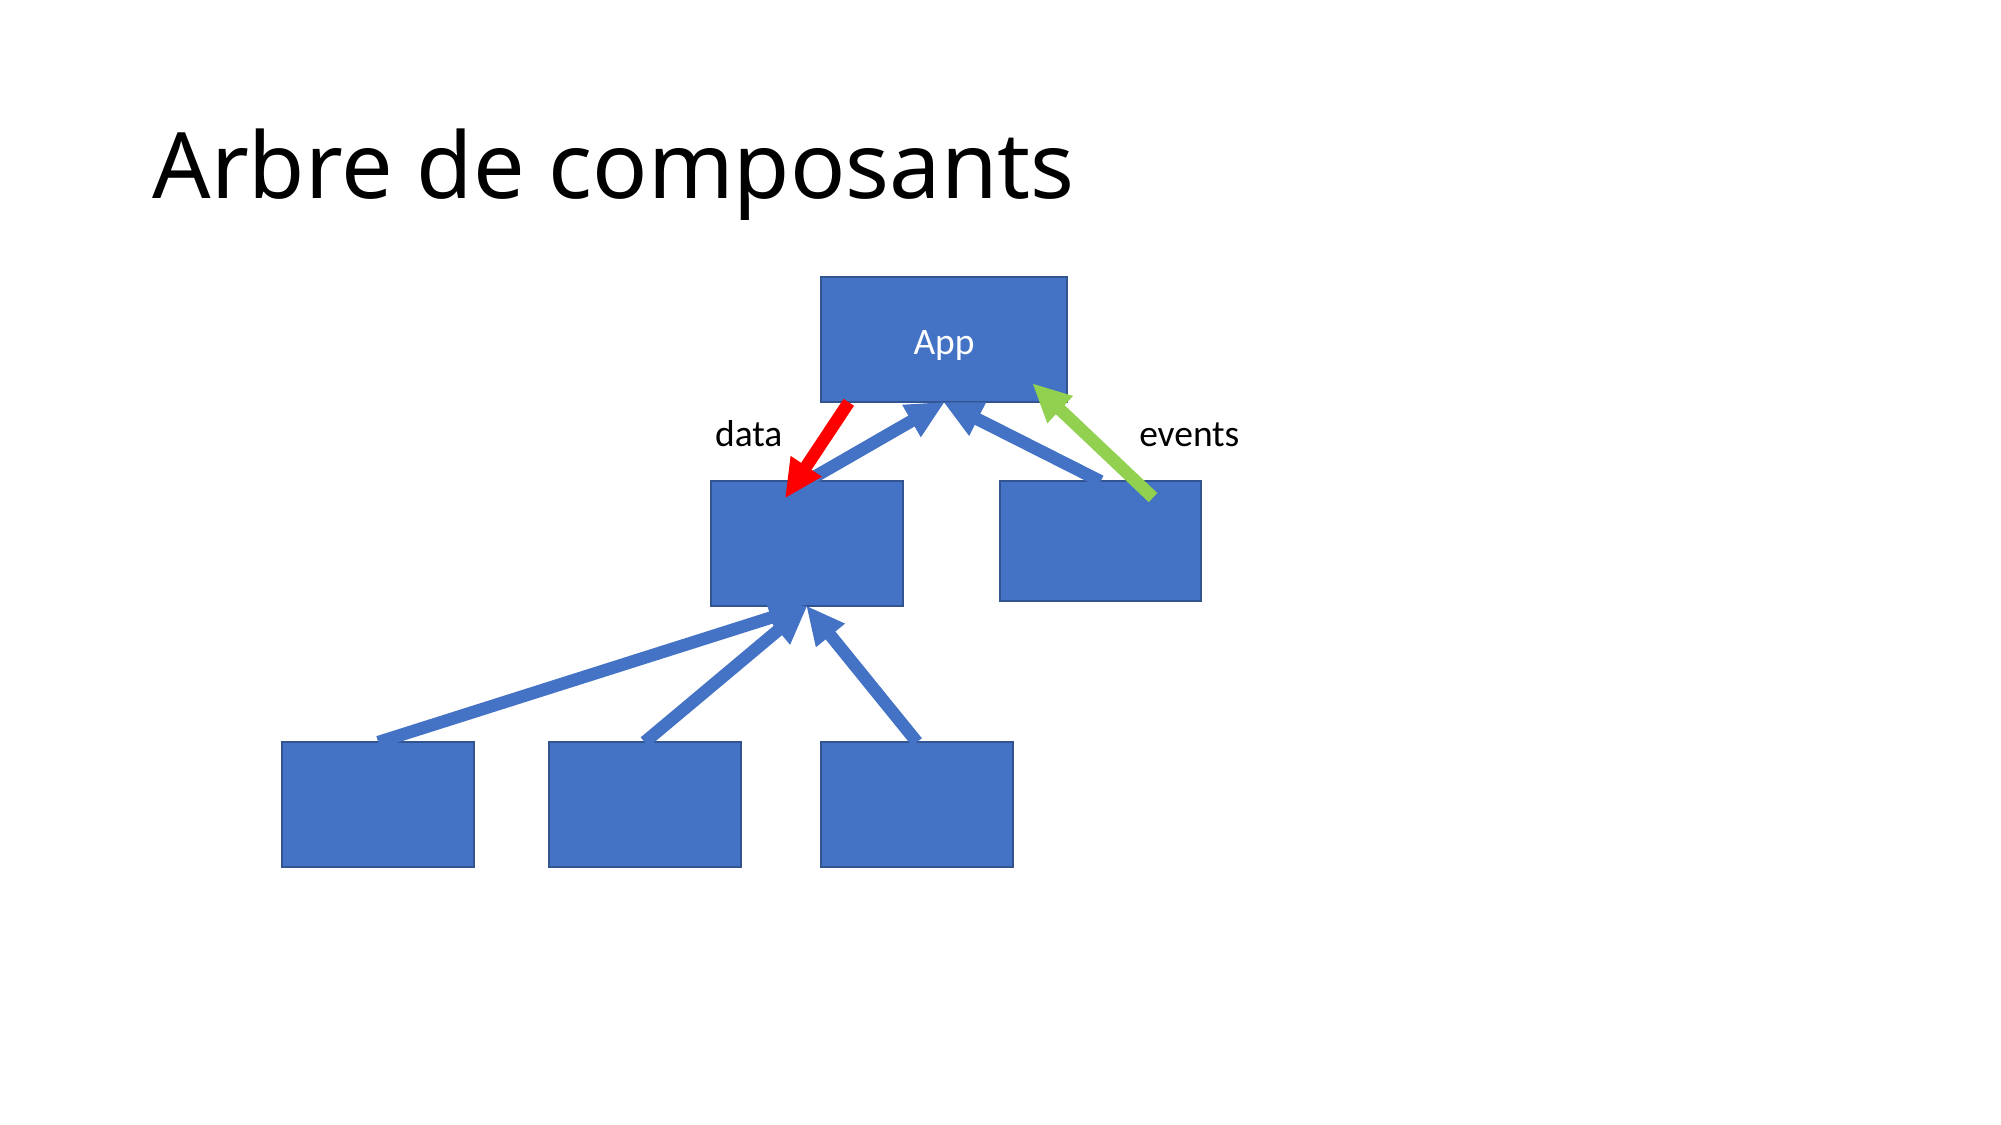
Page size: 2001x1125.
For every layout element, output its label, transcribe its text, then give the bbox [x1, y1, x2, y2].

text_box [281, 741, 475, 868]
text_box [785, 402, 849, 498]
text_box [849, 402, 943, 482]
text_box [378, 606, 807, 743]
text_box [807, 606, 917, 743]
text_box data [700, 401, 798, 462]
text_box App [820, 276, 1068, 402]
text_box [548, 743, 742, 868]
text_box [710, 480, 904, 606]
title Arbre de composants [137, 59, 1863, 278]
text_box [999, 480, 1202, 602]
text_box [820, 741, 1014, 868]
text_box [1032, 383, 1153, 498]
text_box events [1153, 401, 1255, 462]
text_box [943, 402, 1032, 482]
